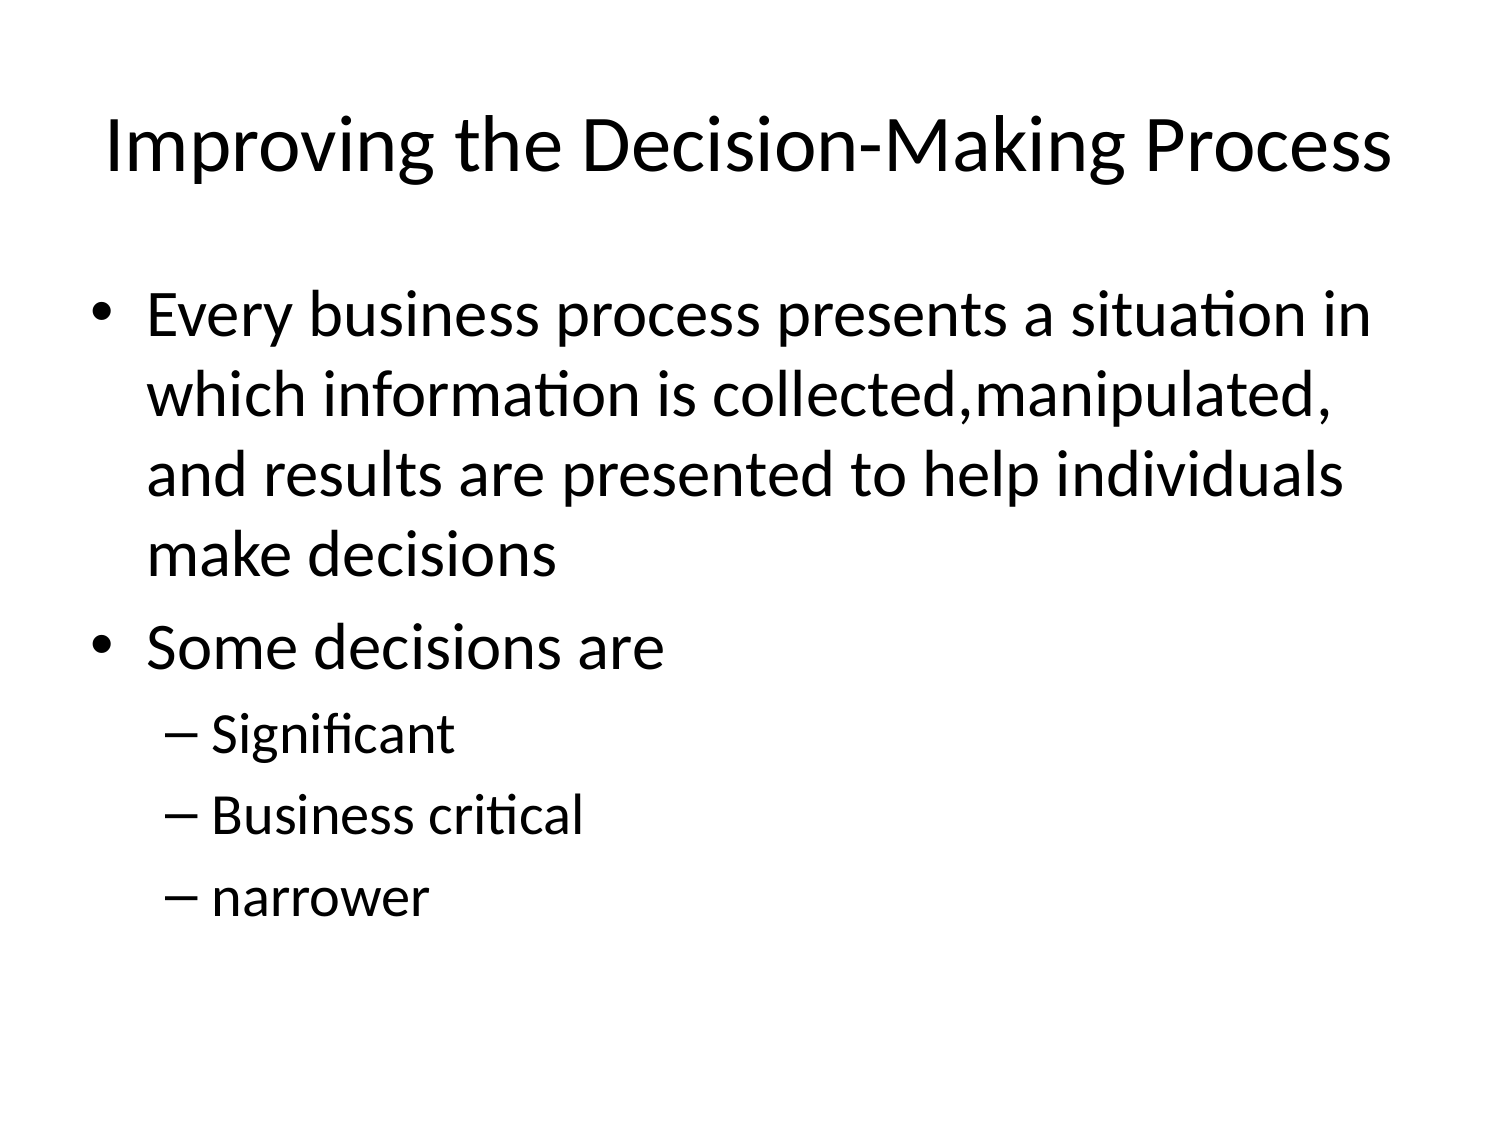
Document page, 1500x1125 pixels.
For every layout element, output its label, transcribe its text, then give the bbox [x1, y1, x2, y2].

title Improving the Decision-Making Process [75, 45, 1425, 233]
list Every business process presents a situation in which information is collected,manipulated, and results are presented to help individuals make decisions Some decisions are Significant Business critical narrower [75, 262, 1425, 1005]
